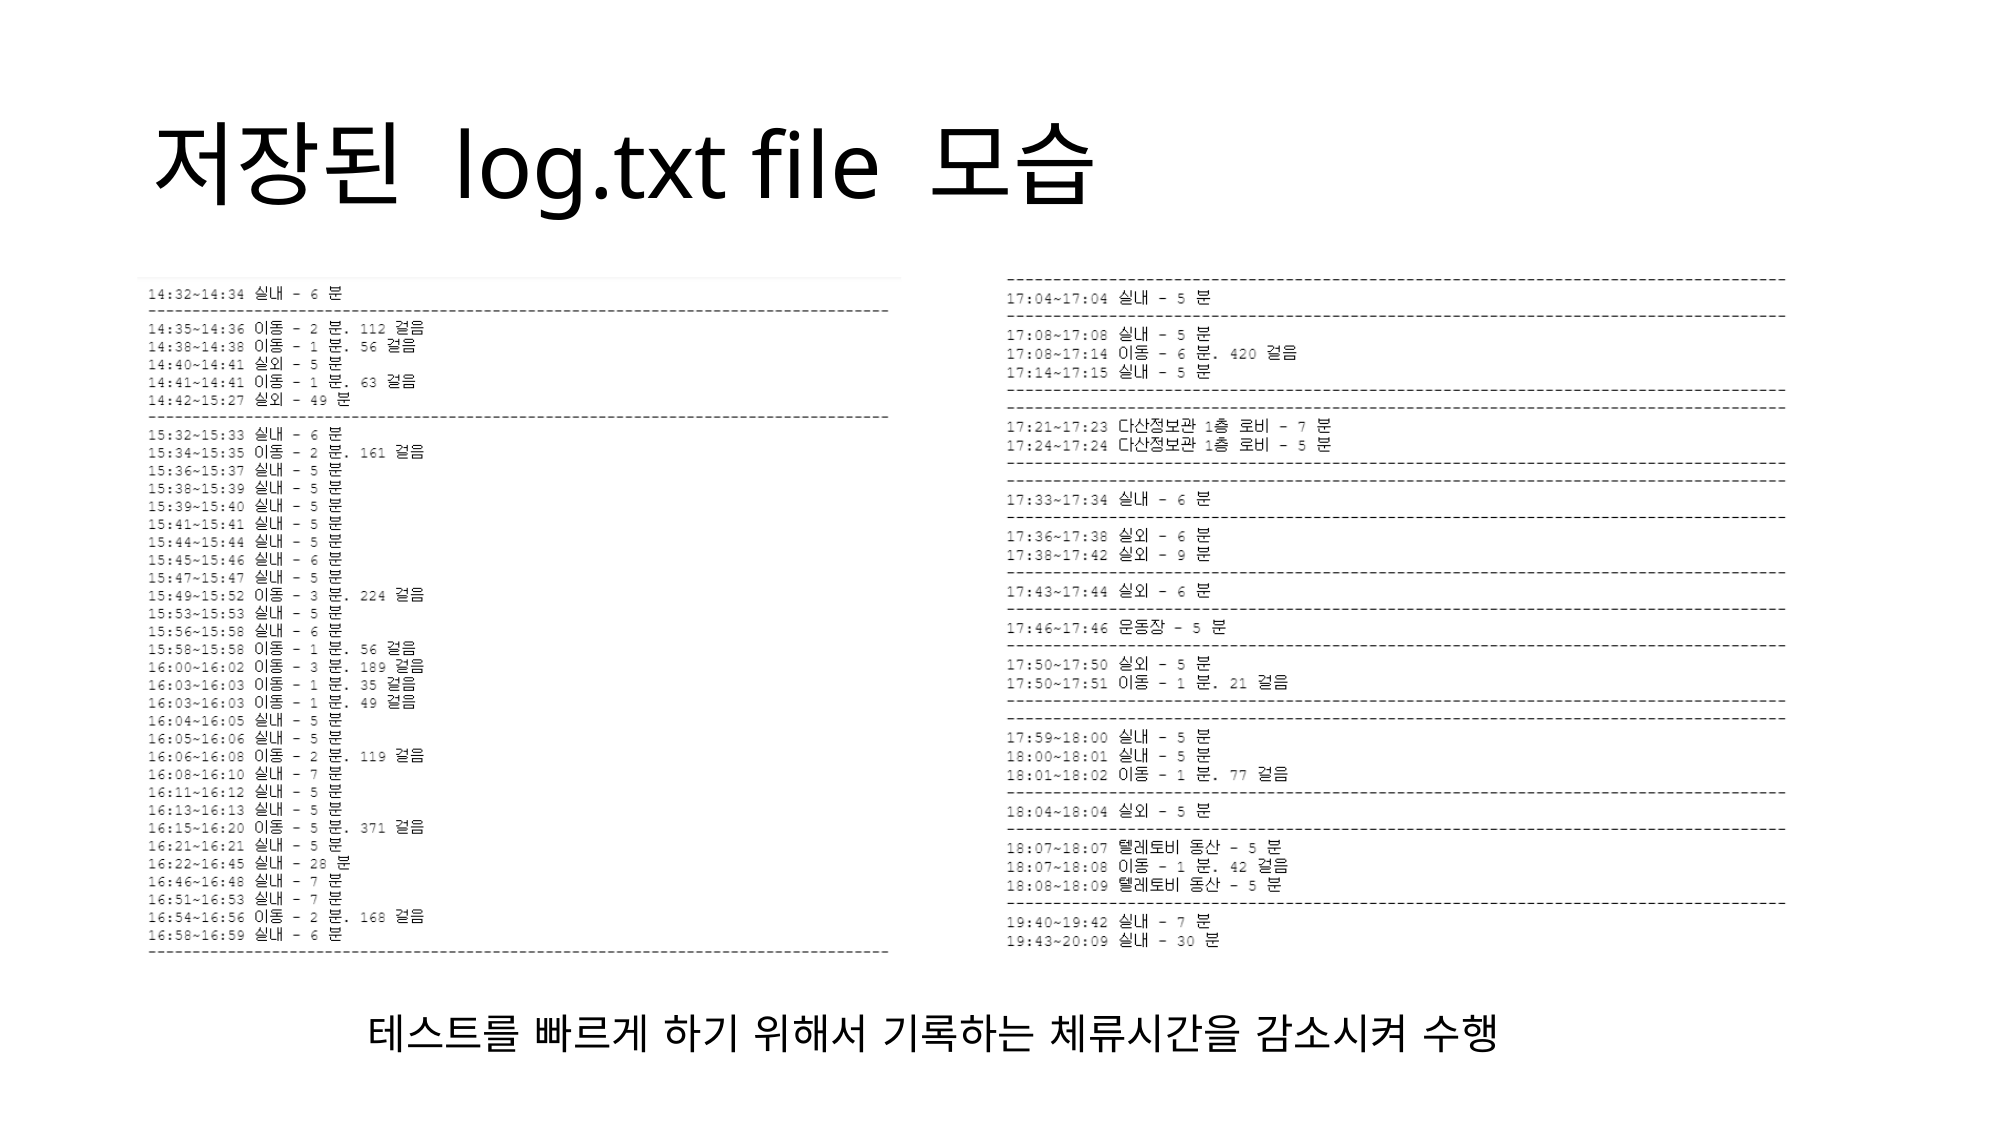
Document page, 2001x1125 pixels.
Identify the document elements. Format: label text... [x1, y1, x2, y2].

text_box 테스트를 빠르게 하기 위해서 기록하는 체류시간을 감소시켜 수행 [352, 1006, 1648, 1073]
picture [137, 276, 902, 956]
picture [999, 276, 1807, 956]
text_box 저장된 log.txt file 모습 [137, 59, 1863, 278]
